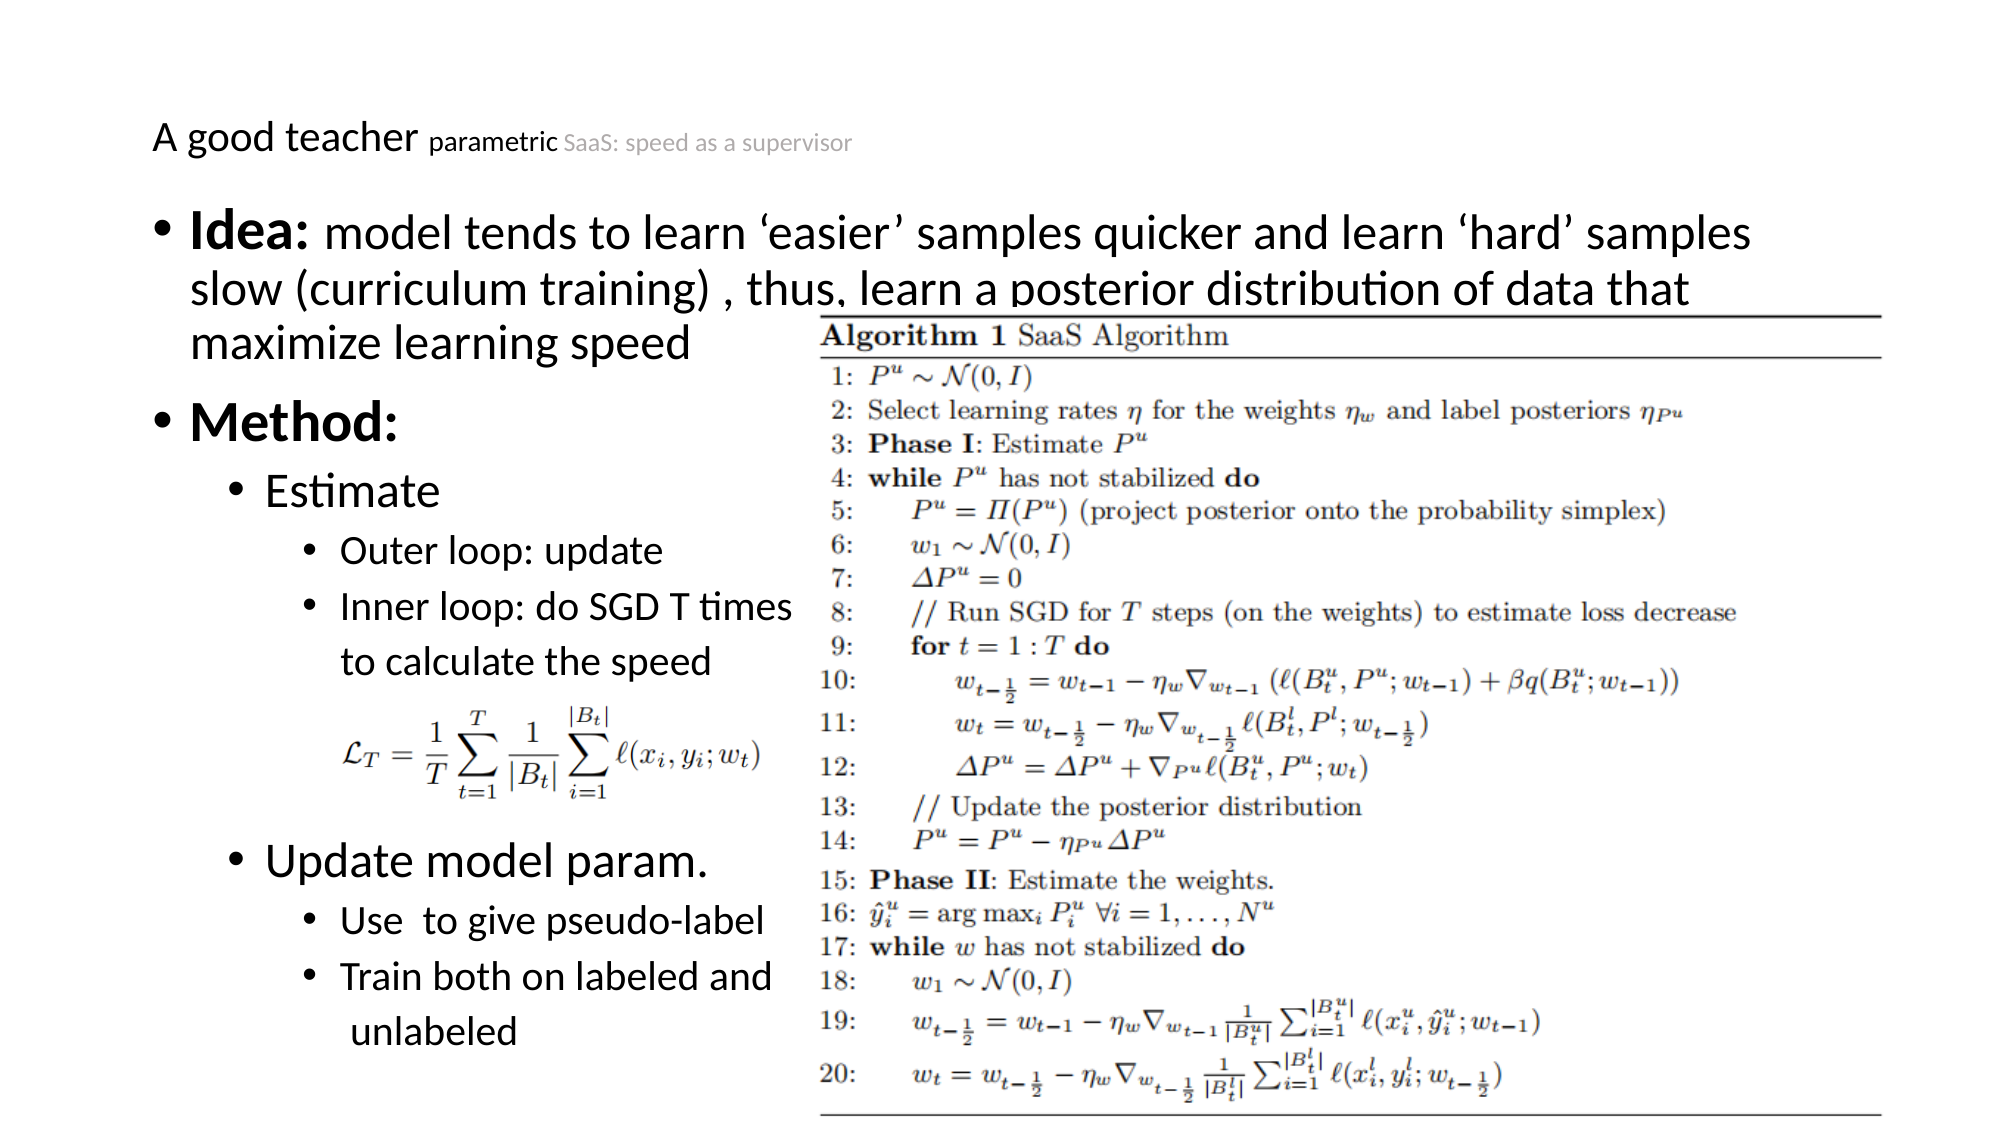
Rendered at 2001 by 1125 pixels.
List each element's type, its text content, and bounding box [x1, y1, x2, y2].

picture [320, 700, 772, 808]
title A good teacher parametric SaaS: speed as a supervisor [137, 59, 1863, 226]
picture [812, 307, 1889, 1122]
